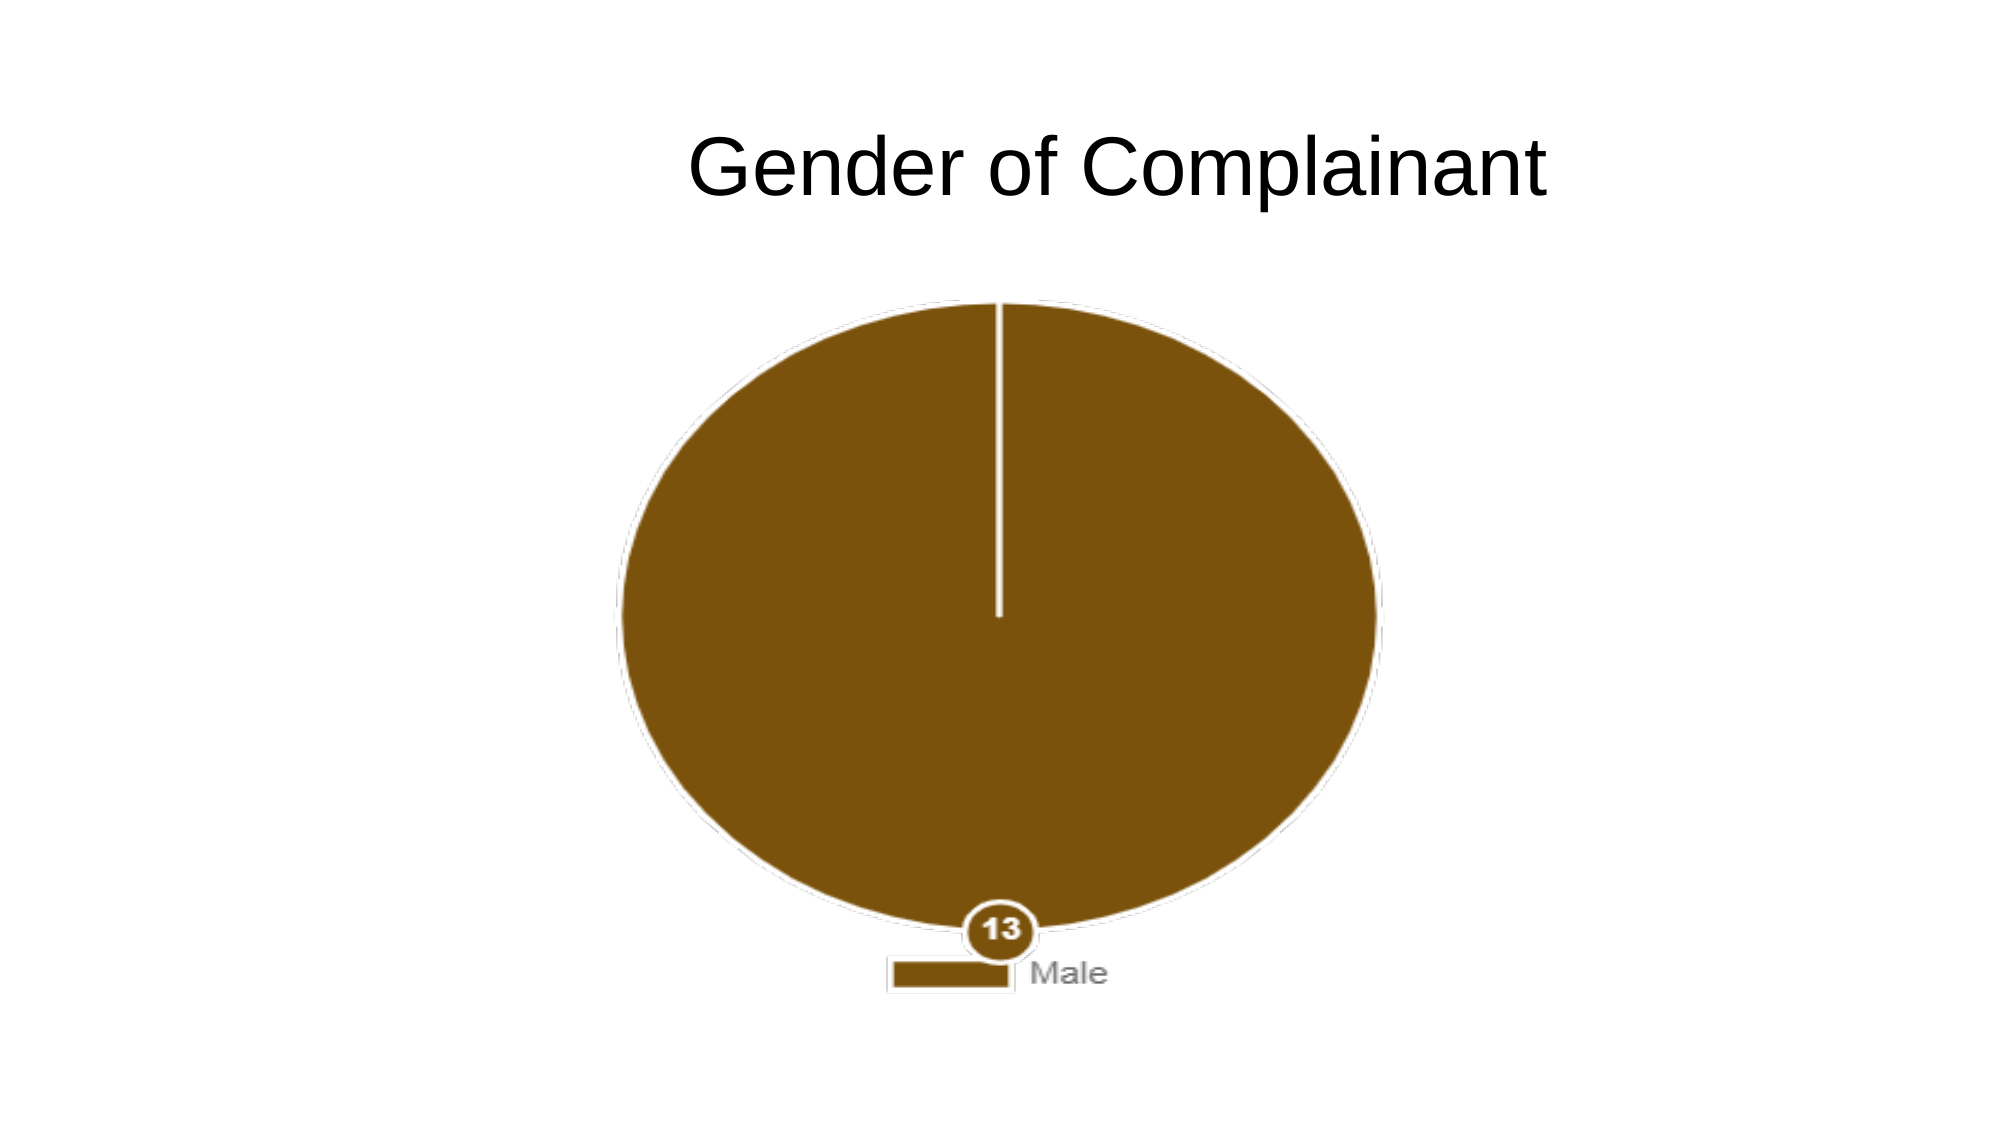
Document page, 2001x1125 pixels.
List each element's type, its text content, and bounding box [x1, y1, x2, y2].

picture [137, 299, 1863, 1014]
title Gender of Complainant [137, 59, 1863, 278]
